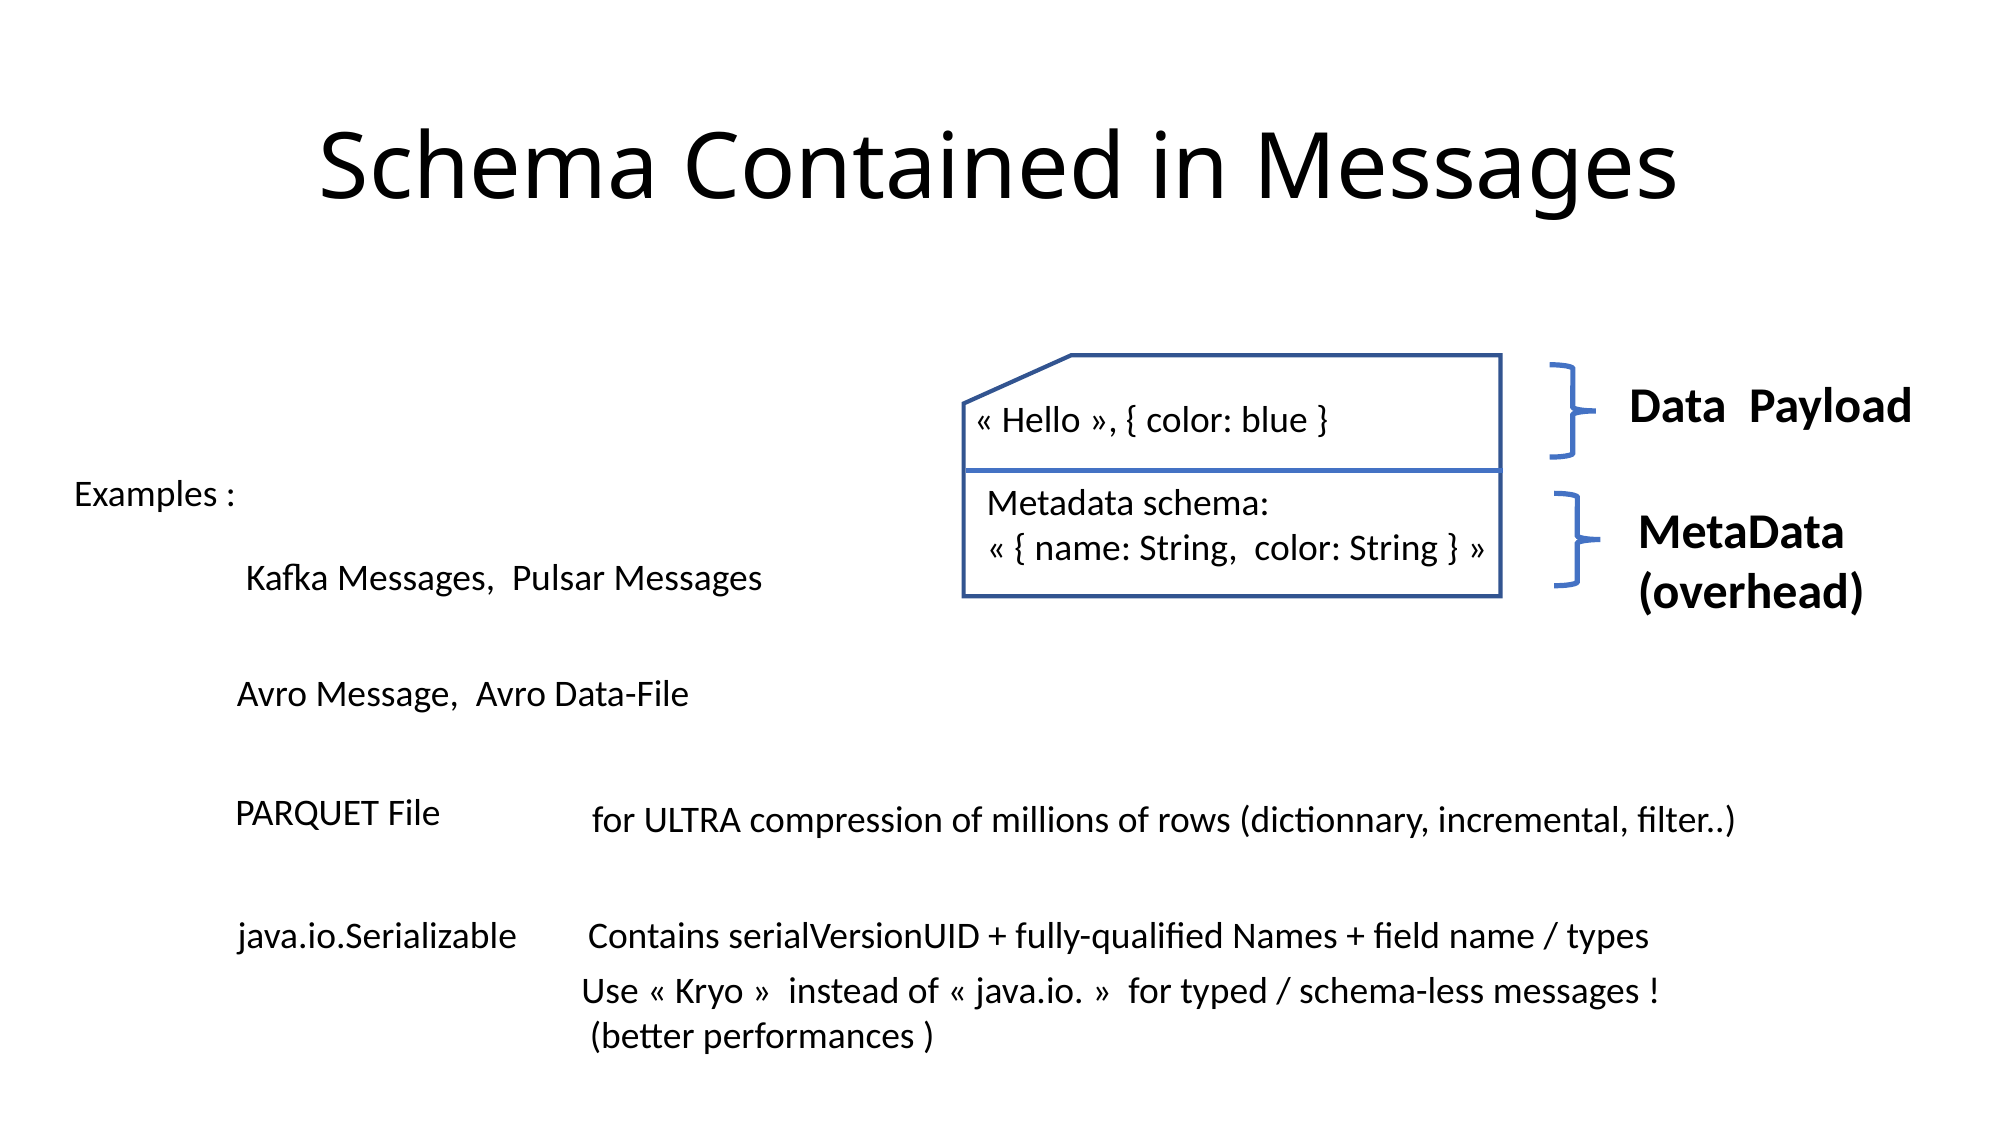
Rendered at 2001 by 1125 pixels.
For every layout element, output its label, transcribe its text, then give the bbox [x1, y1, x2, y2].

text_box [962, 538, 1502, 598]
text_box Examples : [59, 461, 252, 522]
text_box Contains serialVersionUID + fully-qualified Names + field name / types [573, 903, 1666, 958]
text_box Avro Message, Avro Data-File [222, 661, 705, 721]
text_box Use « Kryo » instead of « java.io. » for typed / schema-less messages ! (better performances ) [566, 958, 1685, 1064]
text_box [1554, 492, 1601, 587]
text_box « Hello », { color: blue } [959, 388, 1479, 538]
text_box [1549, 364, 1596, 458]
text_box for ULTRA compression of millions of rows (dictionnary, incremental, filter..) [577, 787, 1753, 848]
text_box MetaData (overhead) [1623, 490, 1883, 626]
text_box Data Payload [1614, 364, 1928, 440]
text_box Metadata schema: « { name: String, color: String } » [971, 473, 1502, 576]
text_box [995, 354, 1502, 468]
text_box Kafka Messages, Pulsar Messages [231, 545, 779, 606]
title Schema Contained in Messages [137, 59, 1863, 278]
text_box PARQUET File [220, 780, 456, 840]
text_box java.io.Serializable [222, 903, 533, 963]
